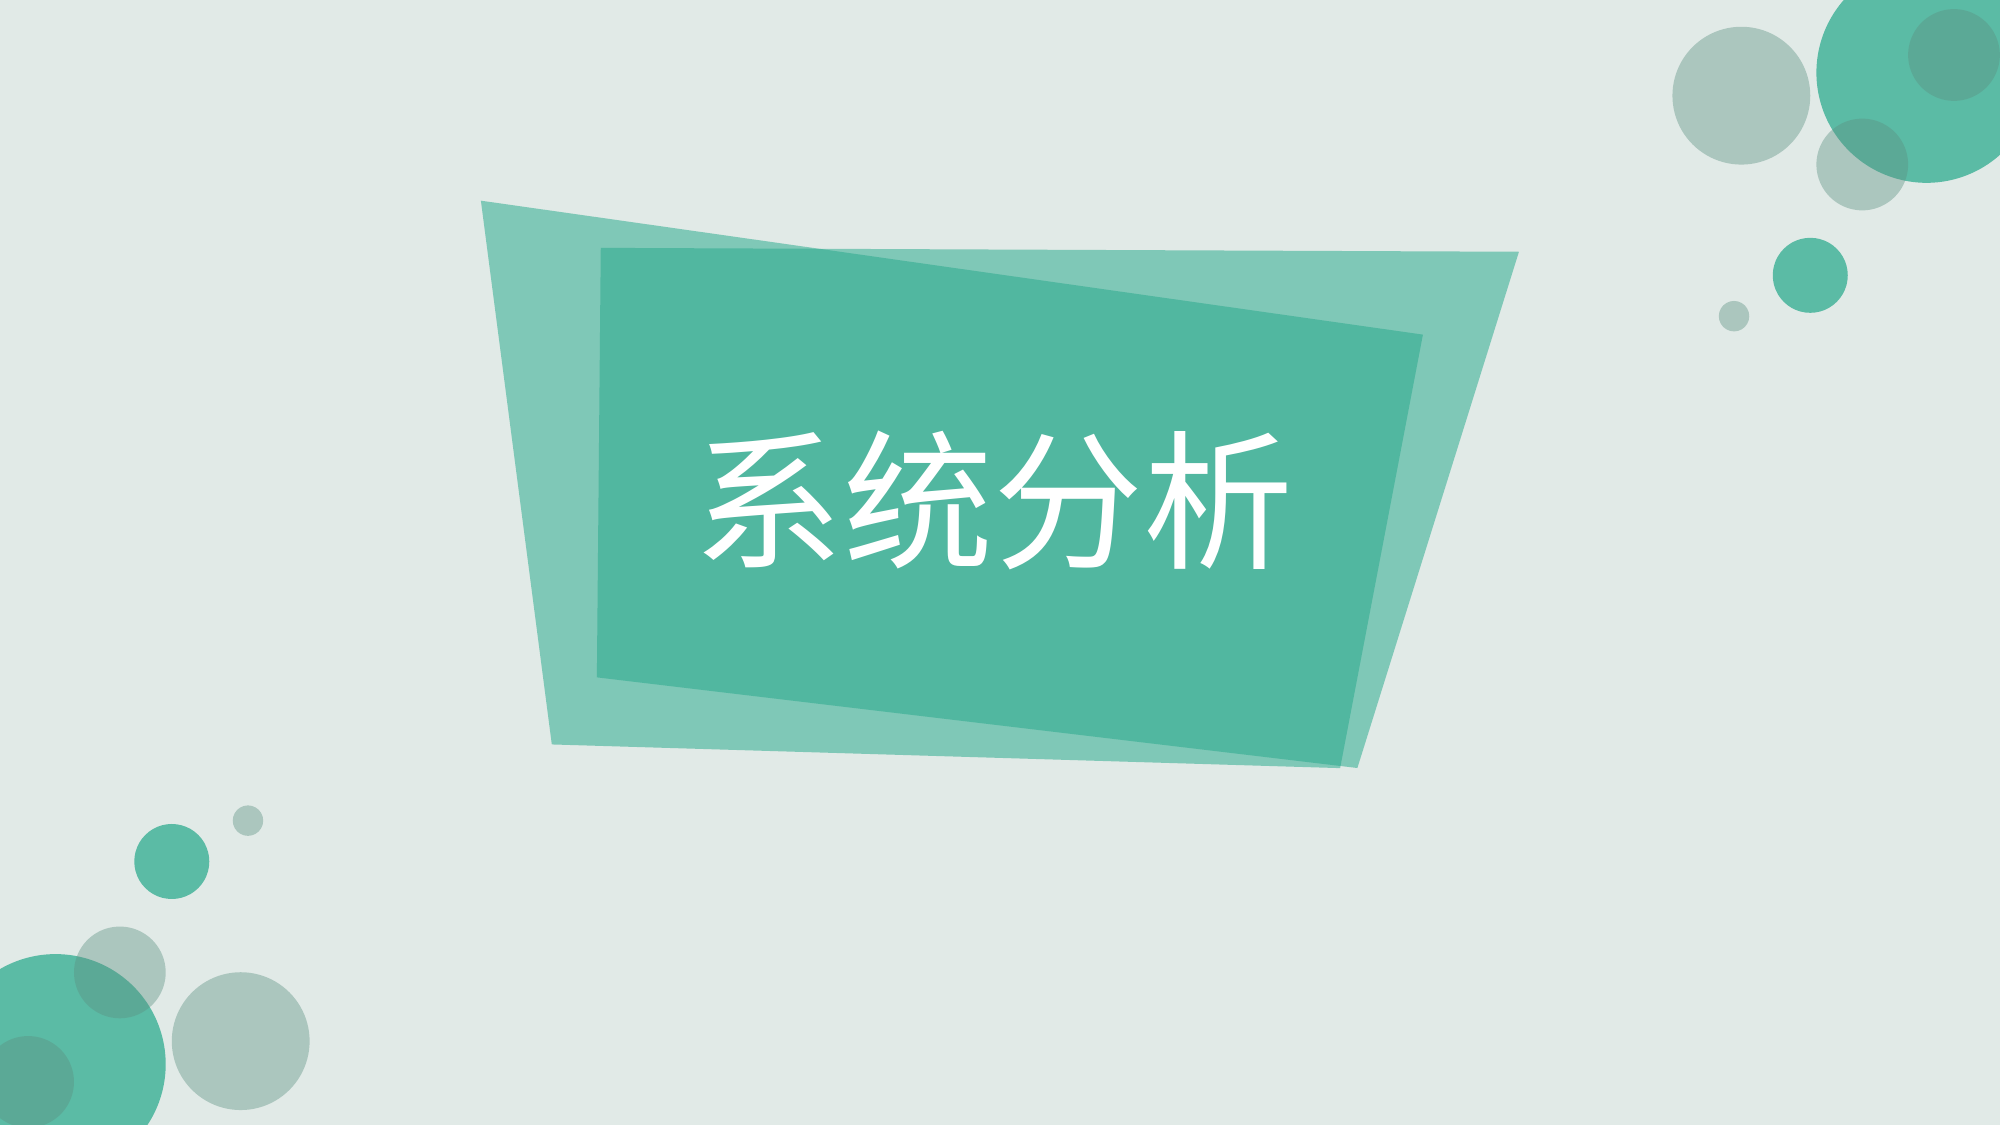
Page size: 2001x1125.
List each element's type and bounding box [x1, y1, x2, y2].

text_box [1672, 0, 2000, 332]
text_box [0, 805, 310, 1125]
text_box [480, 200, 1519, 925]
